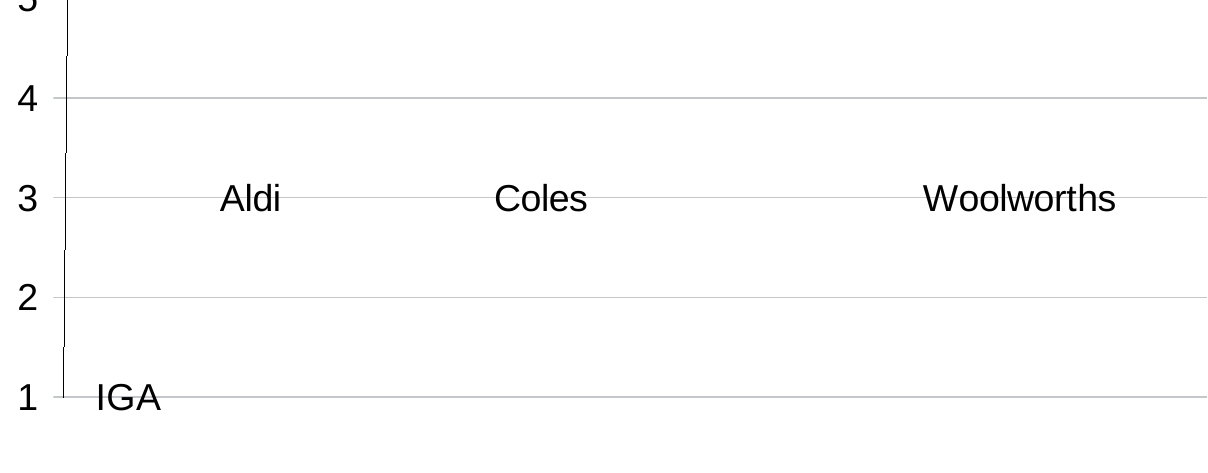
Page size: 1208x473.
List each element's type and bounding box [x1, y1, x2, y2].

chart [0, 0, 1207, 473]
